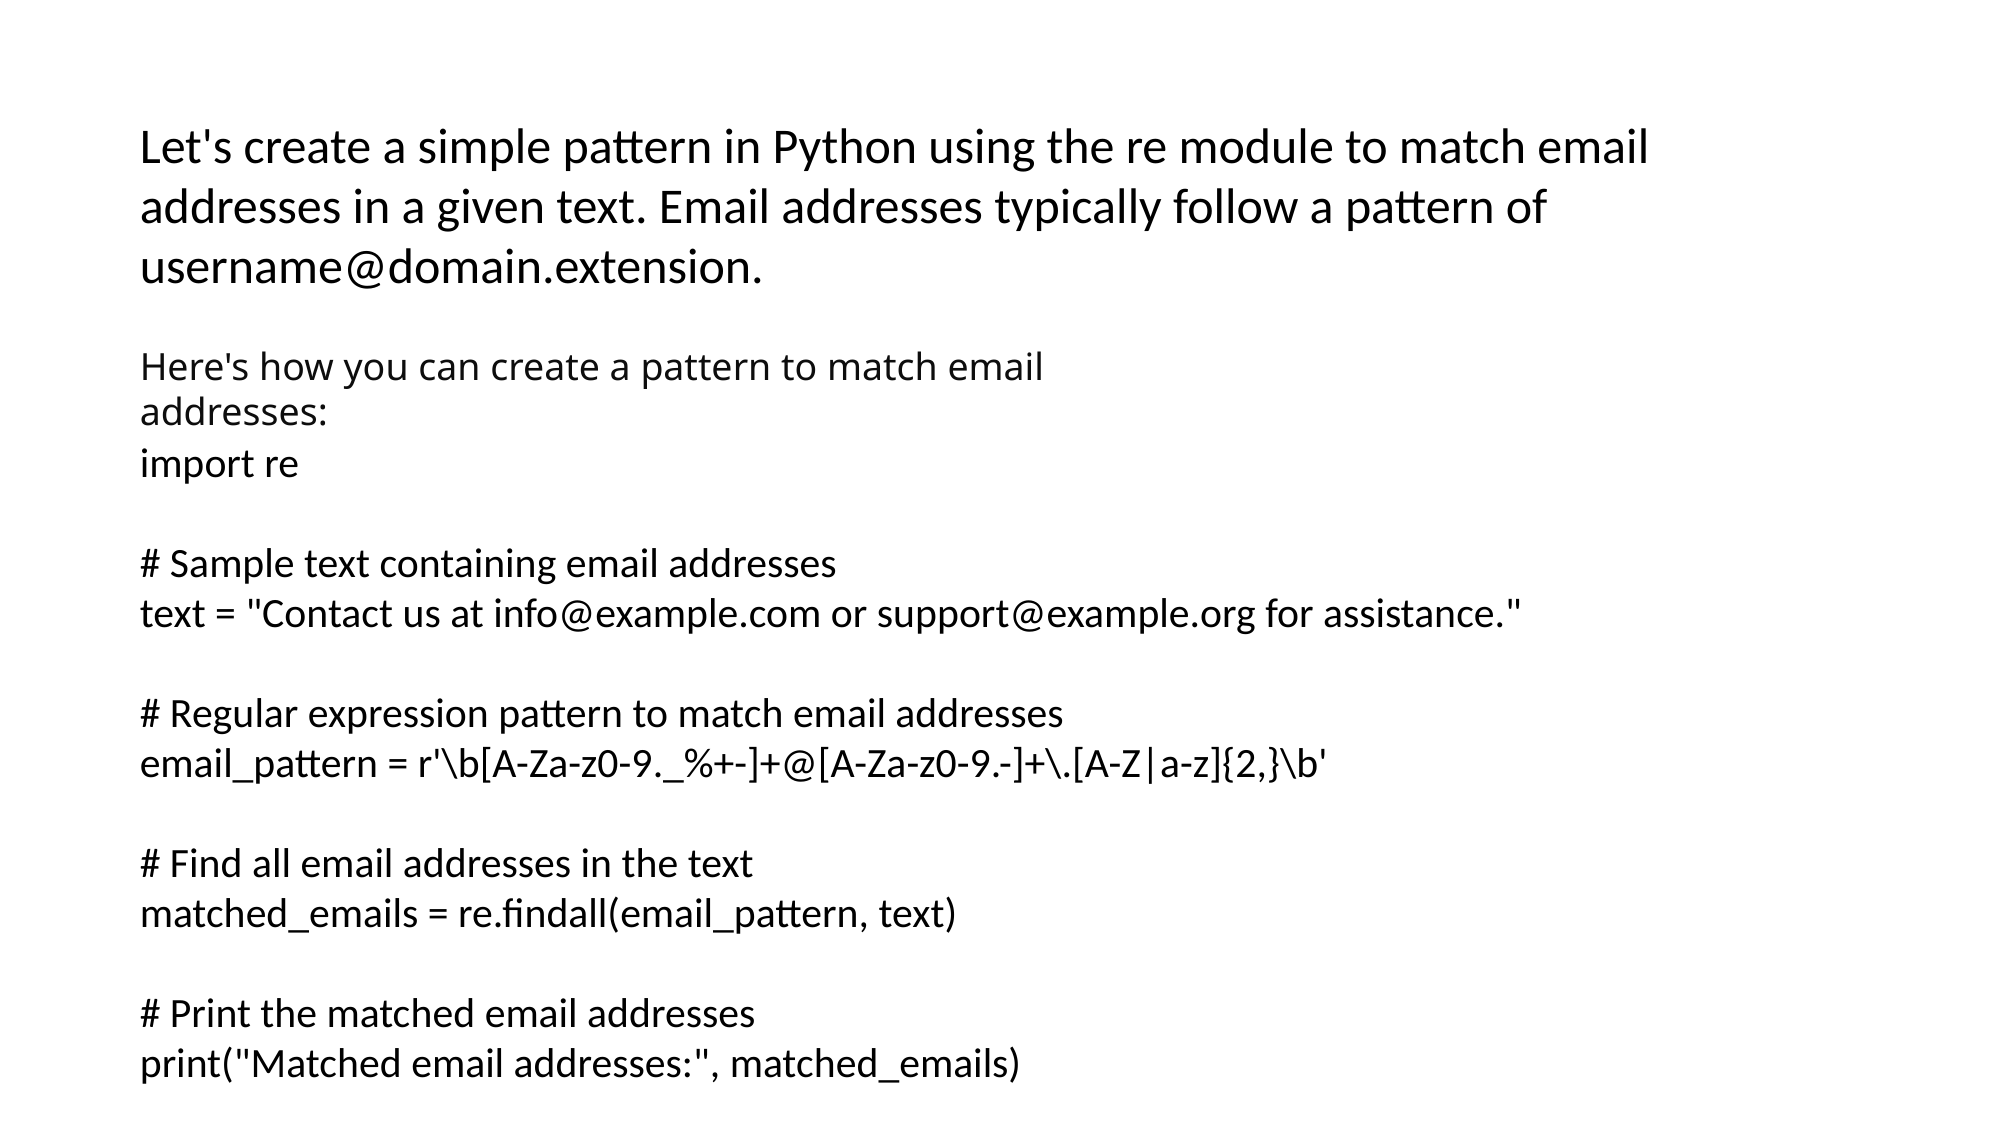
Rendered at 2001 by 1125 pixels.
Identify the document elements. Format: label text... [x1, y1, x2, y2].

text_box import re # Sample text containing email addresses text = "Contact us at info@example.com or support@example.org for assistance." # Regular expression pattern to match email addresses email_pattern = r'\b[A-Za-z0-9._%+-]+@[A-Za-z0-9.-]+\.[A-Z|a-z]{2,}\b' # Find all email addresses in the text matched_emails = re.findall(email_pattern, text) # Print the matched email addresses print("Matched email addresses:", matched_emails) [124, 428, 1769, 1094]
text_box Here's how you can create a pattern to match email addresses: [125, 335, 1125, 428]
text_box Let's create a simple pattern in Python using the re module to match email addresses in a given text. Email addresses typically follow a pattern of username@domain.extension. [125, 105, 1745, 301]
